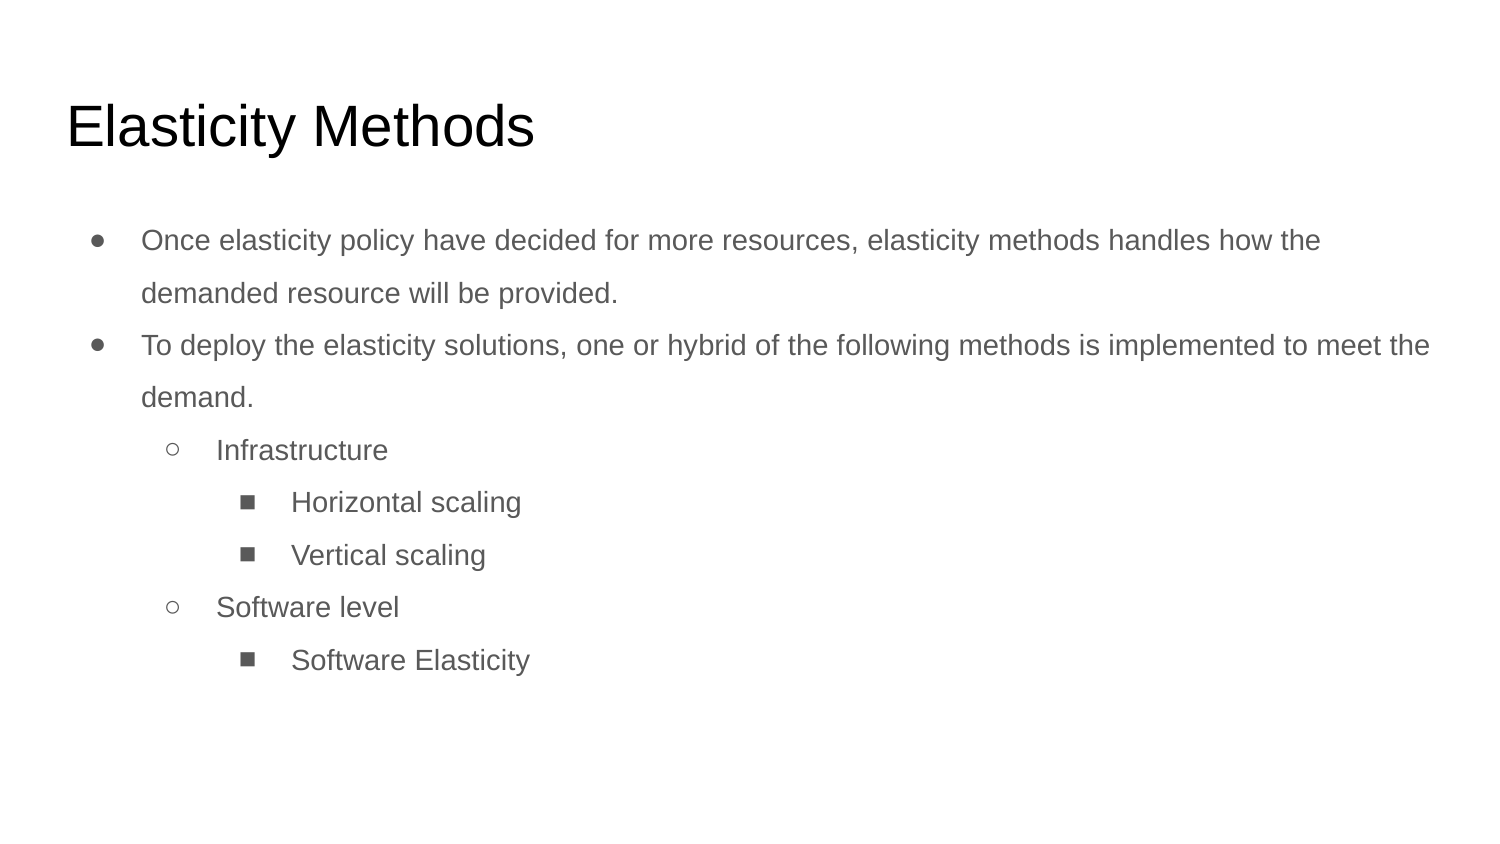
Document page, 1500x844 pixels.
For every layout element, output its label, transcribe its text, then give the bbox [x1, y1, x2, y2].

list Once elasticity policy have decided for more resources, elasticity methods handles how the demanded resource will be provided. To deploy the elasticity solutions, one or hybrid of the following methods is implemented to meet the demand. Infrastructure Horizontal scaling Vertical scaling Software level Software Elasticity [51, 189, 1449, 750]
title Elasticity Methods [51, 72, 1449, 167]
